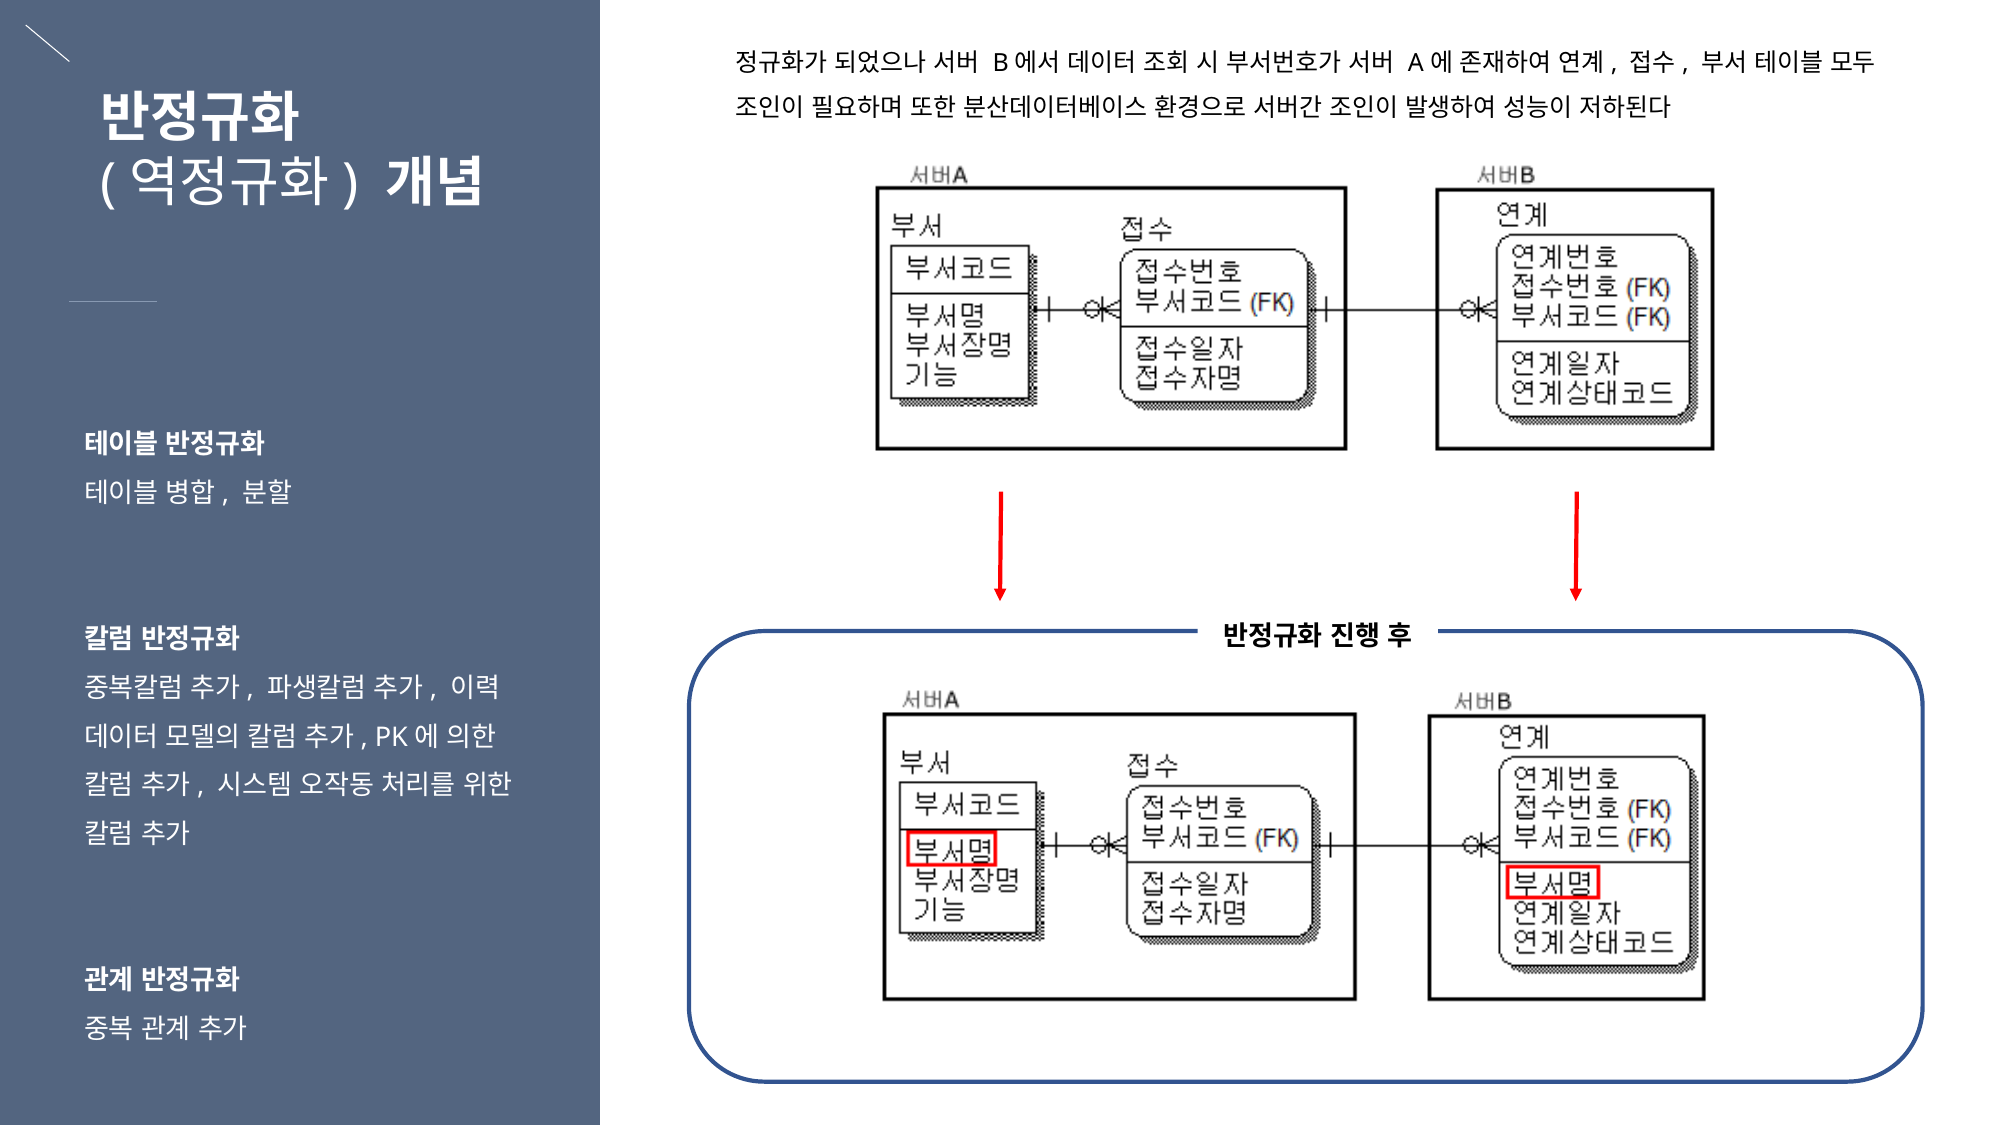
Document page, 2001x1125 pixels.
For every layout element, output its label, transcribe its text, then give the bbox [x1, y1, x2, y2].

text_box 테이블 반정규화 테이블 병합, 분할 칼럼 반정규화 중복칼럼 추가, 파생칼럼 추가, 이력 데이터 모델의 칼럼 추가, PK에 의한 칼럼 추가, 시스템 오작동 처리를 위한 칼럼 추가 관계 반정규화 중복 관계 추가 [69, 403, 543, 1052]
text_box 반정규화 진행 후 [1197, 594, 1438, 658]
text_box 정규화가 되었으나 서버 B에서 데이터 조회 시 부서번호가 서버 A에 존재하여 연계, 접수, 부서 테이블 모두 조인이 필요하며 또한 분산데이터베이스 환경으로 서버간 조인이 발생하여 성능이 저하된다 [721, 24, 1915, 129]
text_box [25, 25, 70, 62]
picture [854, 682, 1745, 1034]
picture [854, 148, 1746, 484]
text_box [687, 630, 1924, 1083]
text_box [599, 0, 2000, 1125]
text_box 반정규화 (역정규화) 개념 [85, 75, 559, 220]
